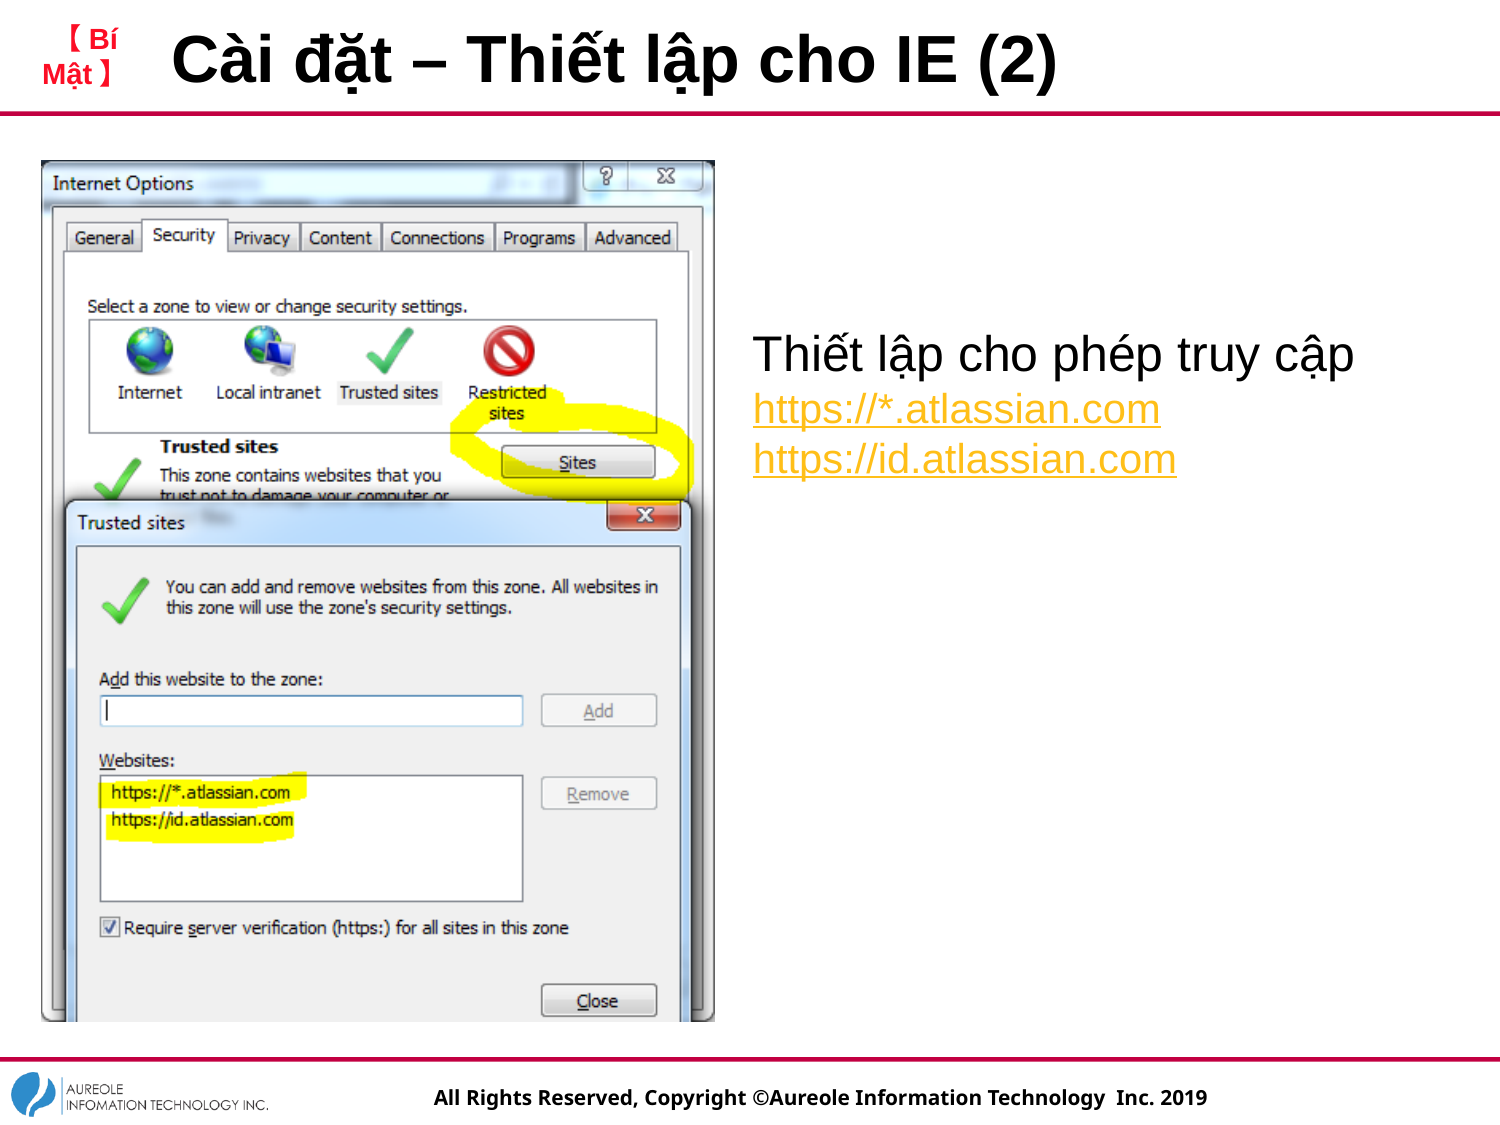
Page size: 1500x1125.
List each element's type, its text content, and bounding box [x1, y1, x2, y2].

picture [40, 160, 715, 1023]
picture [11, 1072, 268, 1117]
text_box Thiết lập cho phép truy cập https://*.atlassian.com https://id.atlassian.com [738, 314, 1448, 490]
title Cài đặt – Thiết lập cho IE (2) [155, 9, 1486, 103]
